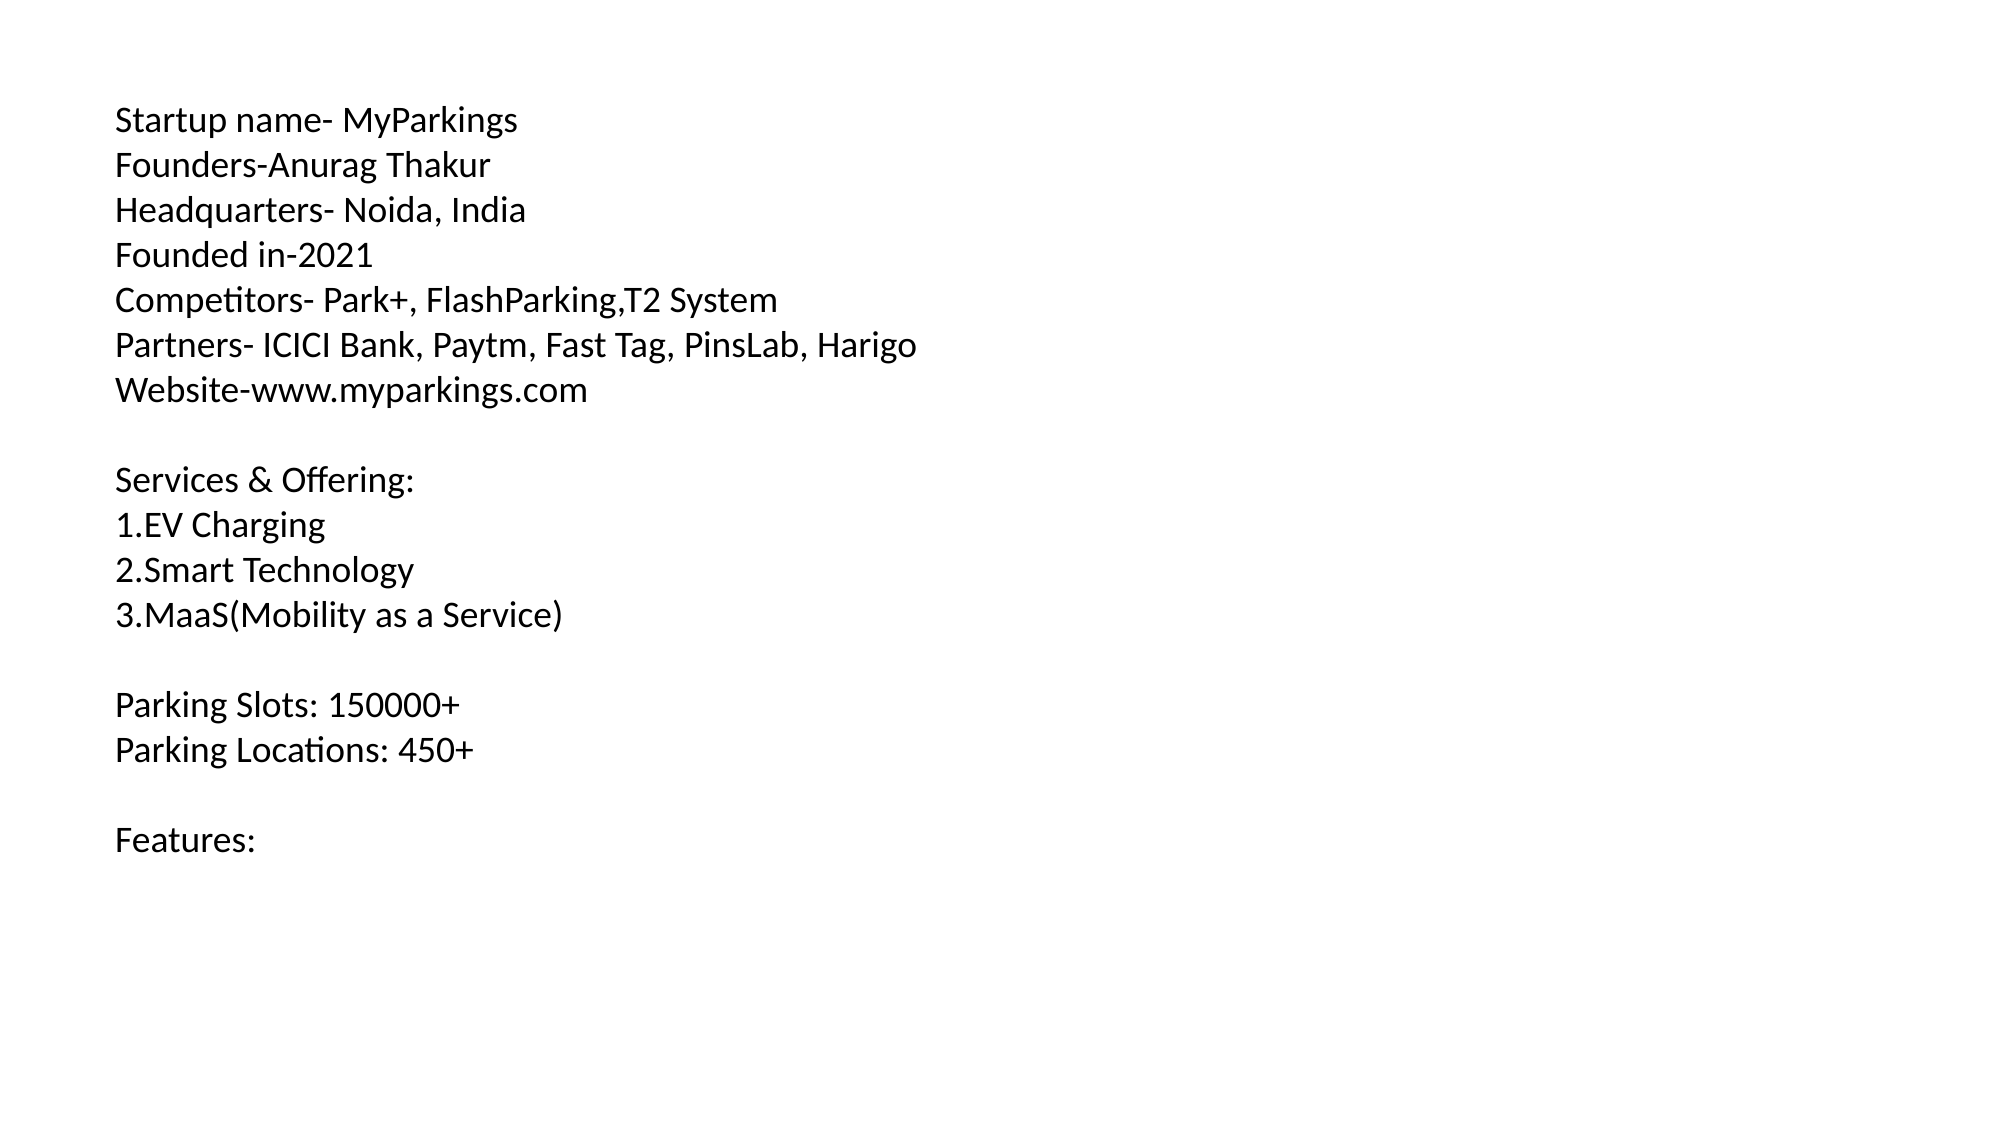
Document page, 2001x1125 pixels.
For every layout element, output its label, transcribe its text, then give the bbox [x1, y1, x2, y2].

text_box Startup name- MyParkings Founders-Anurag Thakur Headquarters- Noida, India Founded in-2021 Competitors- Park+, FlashParking,T2 System Partners- ICICI Bank, Paytm, Fast Tag, PinsLab, Harigo Website-www.myparkings.com Services & Offering: 1.EV Charging 2.Smart Technology 3.MaaS(Mobility as a Service) Parking Slots: 150000+ Parking Locations: 450+ Features: [100, 87, 933, 958]
